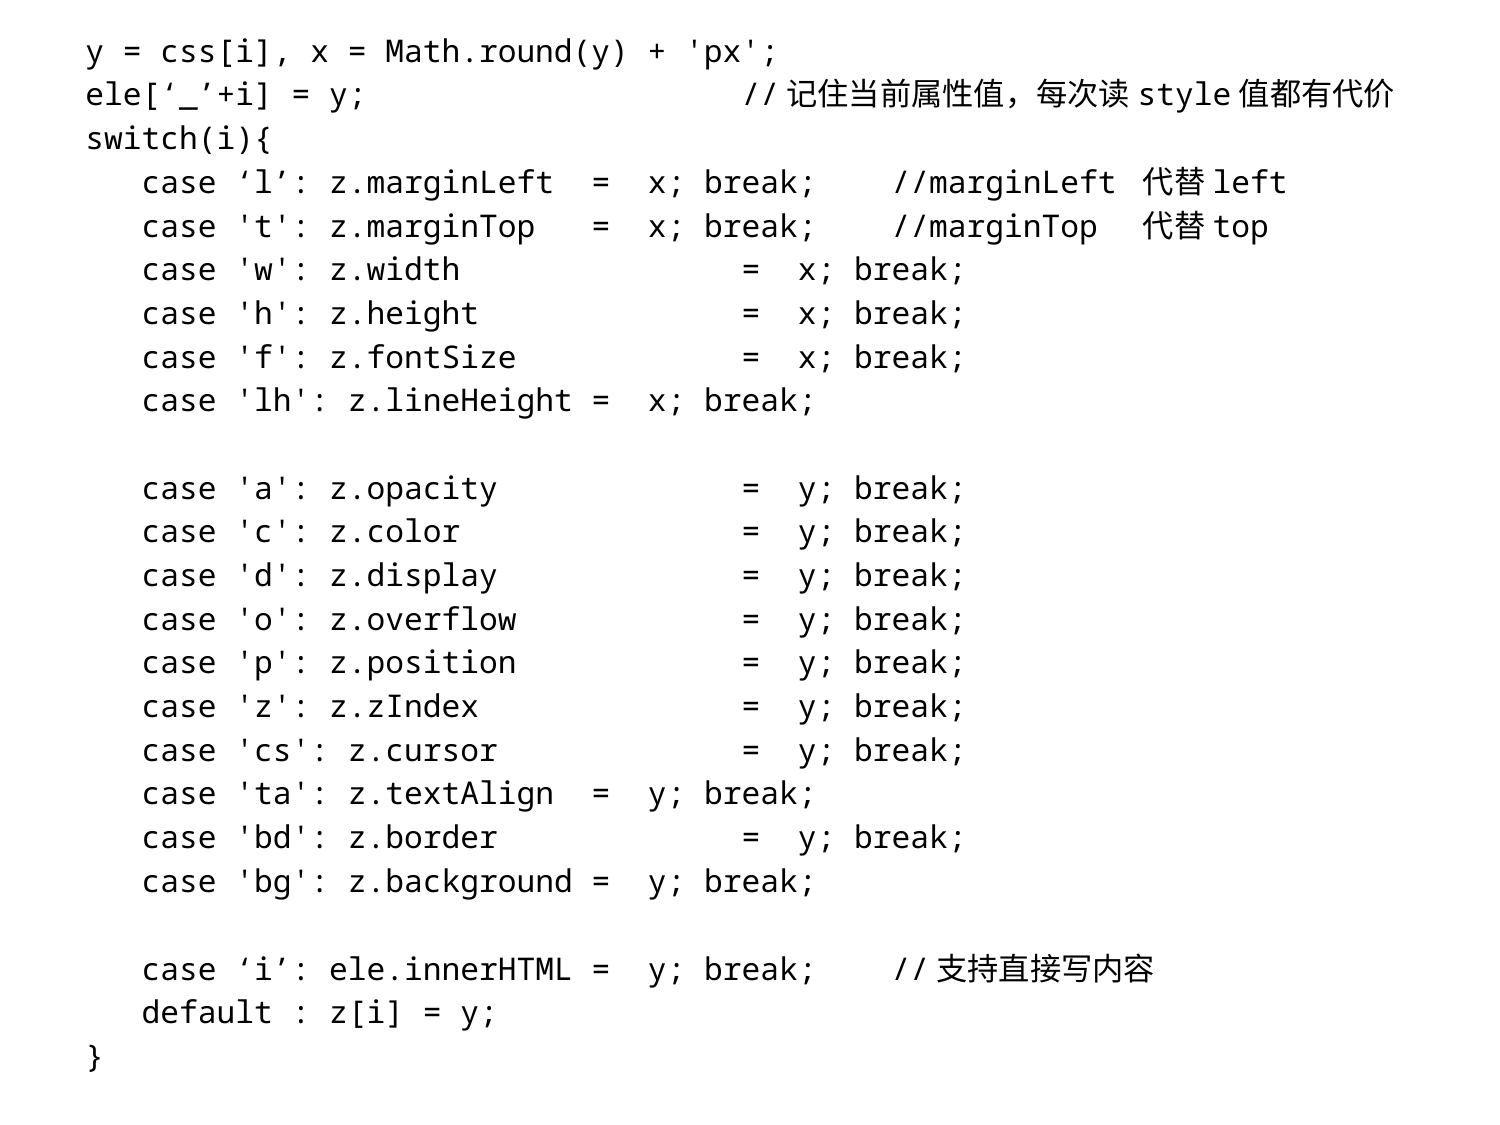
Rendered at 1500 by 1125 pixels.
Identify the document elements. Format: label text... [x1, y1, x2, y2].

list y = css[i], x = Math.round(y) + 'px'; ele[‘_’+i] = y; //记住当前属性值，每次读style值都有代价 switch(i){ case ‘l’: z.marginLeft = x; break; //marginLeft 代替left case 't': z.marginTop = x; break; //marginTop 代替top case 'w': z.width = x; break; case 'h': z.height = x; break; case 'f': z.fontSize = x; break; case 'lh': z.lineHeight = x; break; case 'a': z.opacity = y; break; case 'c': z.color = y; break; case 'd': z.display = y; break; case 'o': z.overflow = y; break; case 'p': z.position = y; break; case 'z': z.zIndex = y; break; case 'cs': z.cursor = y; break; case 'ta': z.textAlign = y; break; case 'bd': z.border = y; break; case 'bg': z.background = y; break; case ‘i’: ele.innerHTML = y; break; //支持直接写内容 default : z[i] = y; } [70, 23, 1421, 1102]
